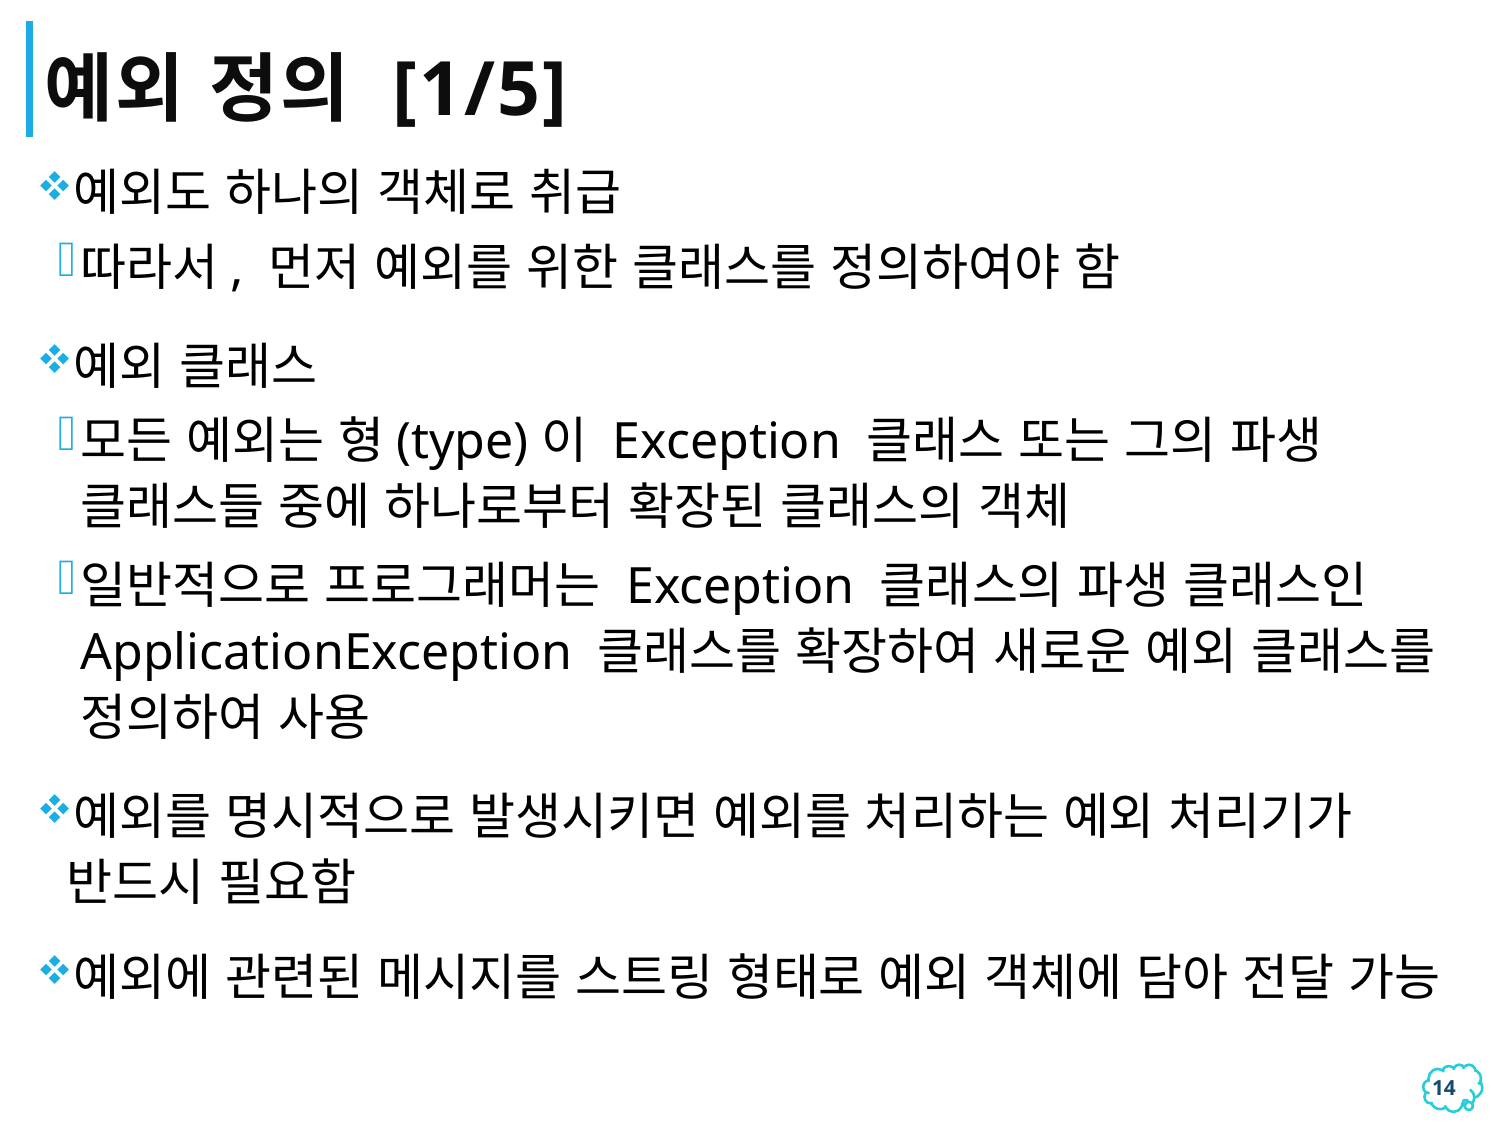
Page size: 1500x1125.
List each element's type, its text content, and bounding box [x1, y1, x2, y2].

slide_number 13 [1376, 1063, 1471, 1114]
title 예외 정의 [1/5] [29, 21, 1226, 138]
list 예외도 하나의 객체로 취급 따라서, 먼저 예외를 위한 클래스를 정의하여야 함 예외 클래스 모든 예외는 형(type)이 Exception 클래스 또는 그의 파생 클래스들 중에 하나로부터 확장된 클래스의 객체 일반적으로 프로그래머는 Exception 클래스의 파생 클래스인 ApplicationException 클래스를 확장하여 새로운 예외 클래스를 정의하여 사용 예외를 명시적으로 발생시키면 예외를 처리하는 예외 처리기가 반드시 필요함 예외에 관련된 메시지를 스트링 형태로 예외 객체에 담아 전달 가능 [29, 147, 1471, 1069]
